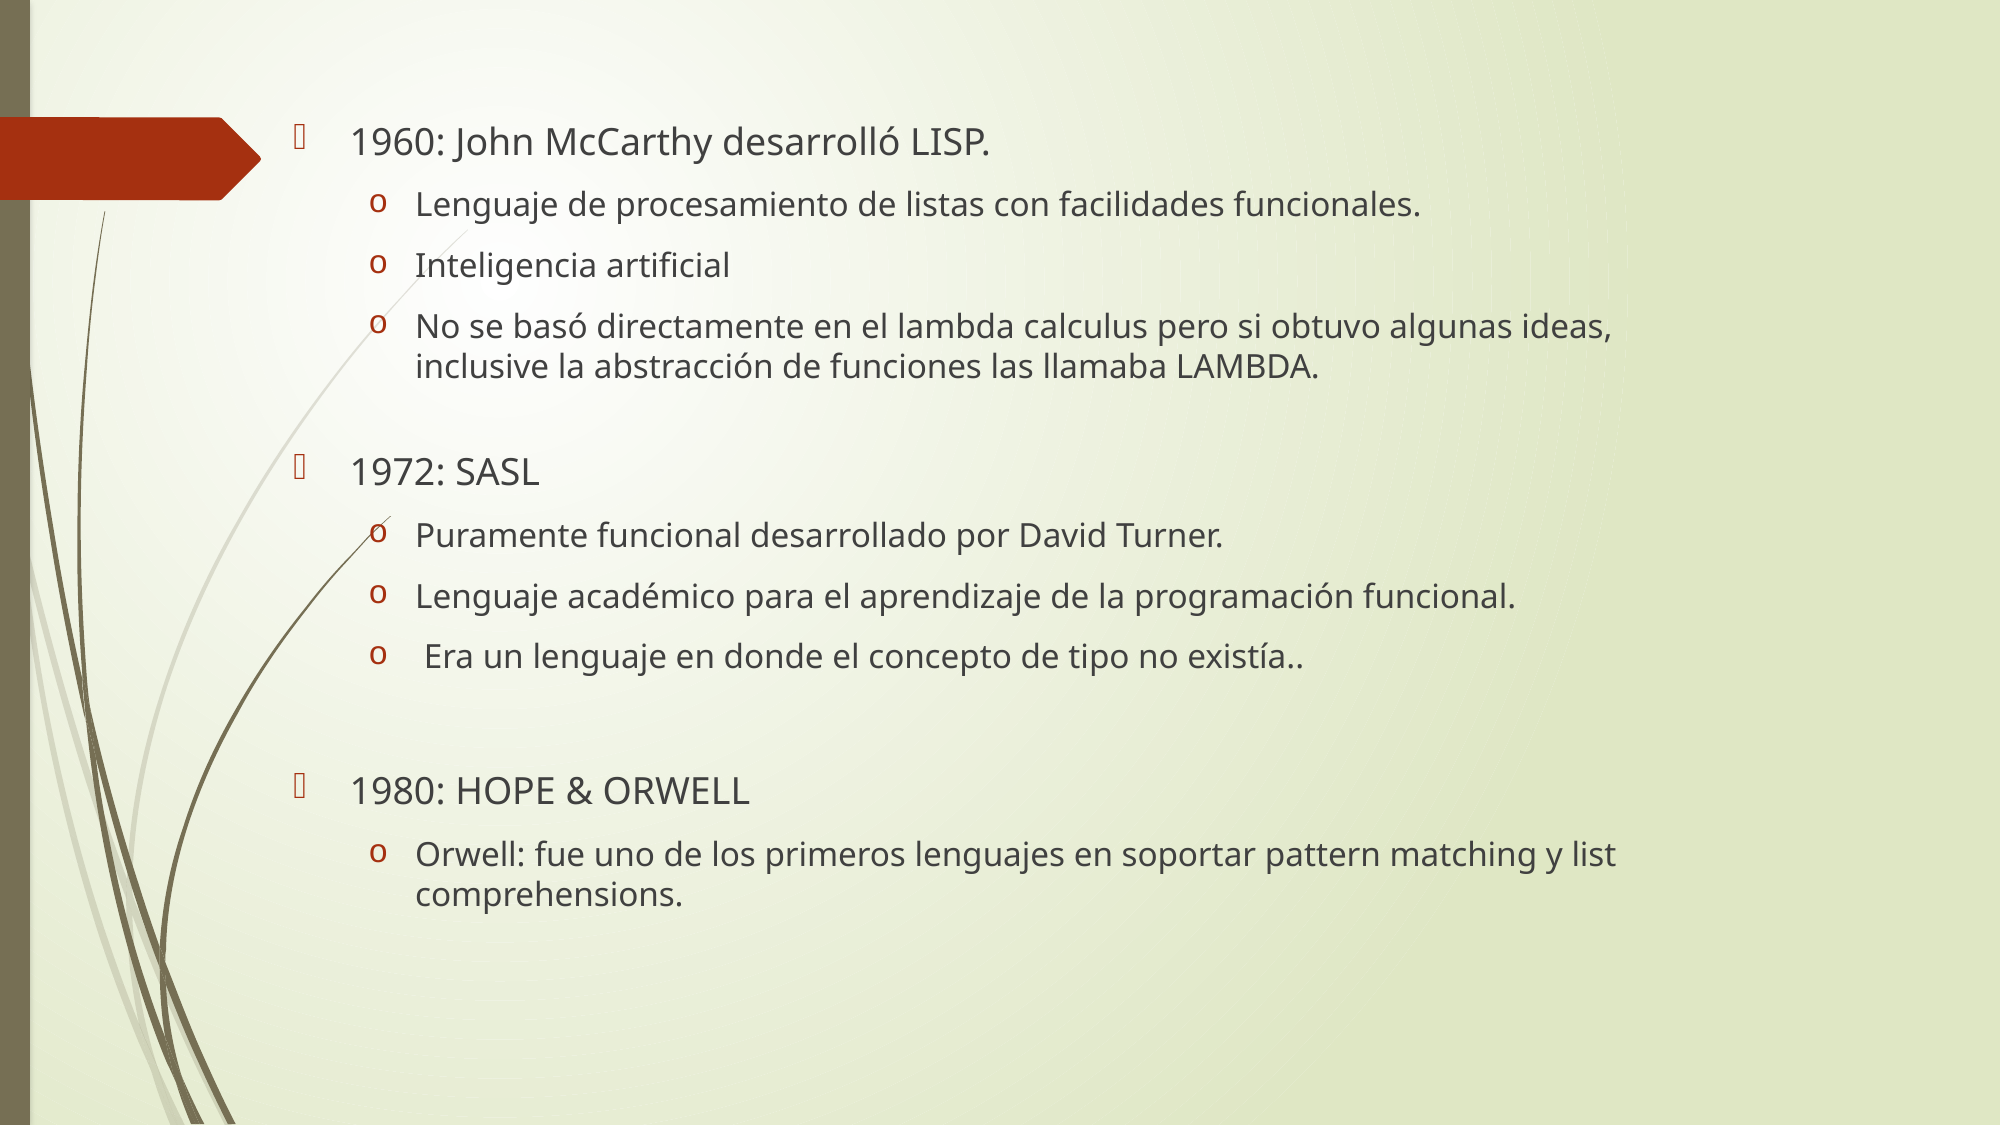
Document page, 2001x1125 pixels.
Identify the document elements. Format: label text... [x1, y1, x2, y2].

text_box 1960: John McCarthy desarrolló LISP. Lenguaje de procesamiento de listas con facilidades funcionales. Inteligencia artificial No se basó directamente en el lambda calculus pero si obtuvo algunas ideas, inclusive la abstracción de funciones las llamaba LAMBDA. [278, 110, 1741, 440]
list 1972: SASL Puramente funcional desarrollado por David Turner. Lenguaje académico para el aprendizaje de la programación funcional. Era un lenguaje en donde el concepto de tipo no existía.. [278, 440, 1741, 728]
text_box 1980: HOPE & ORWELL Orwell: fue uno de los primeros lenguajes en soportar pattern matching y list comprehensions. [278, 759, 1741, 1125]
